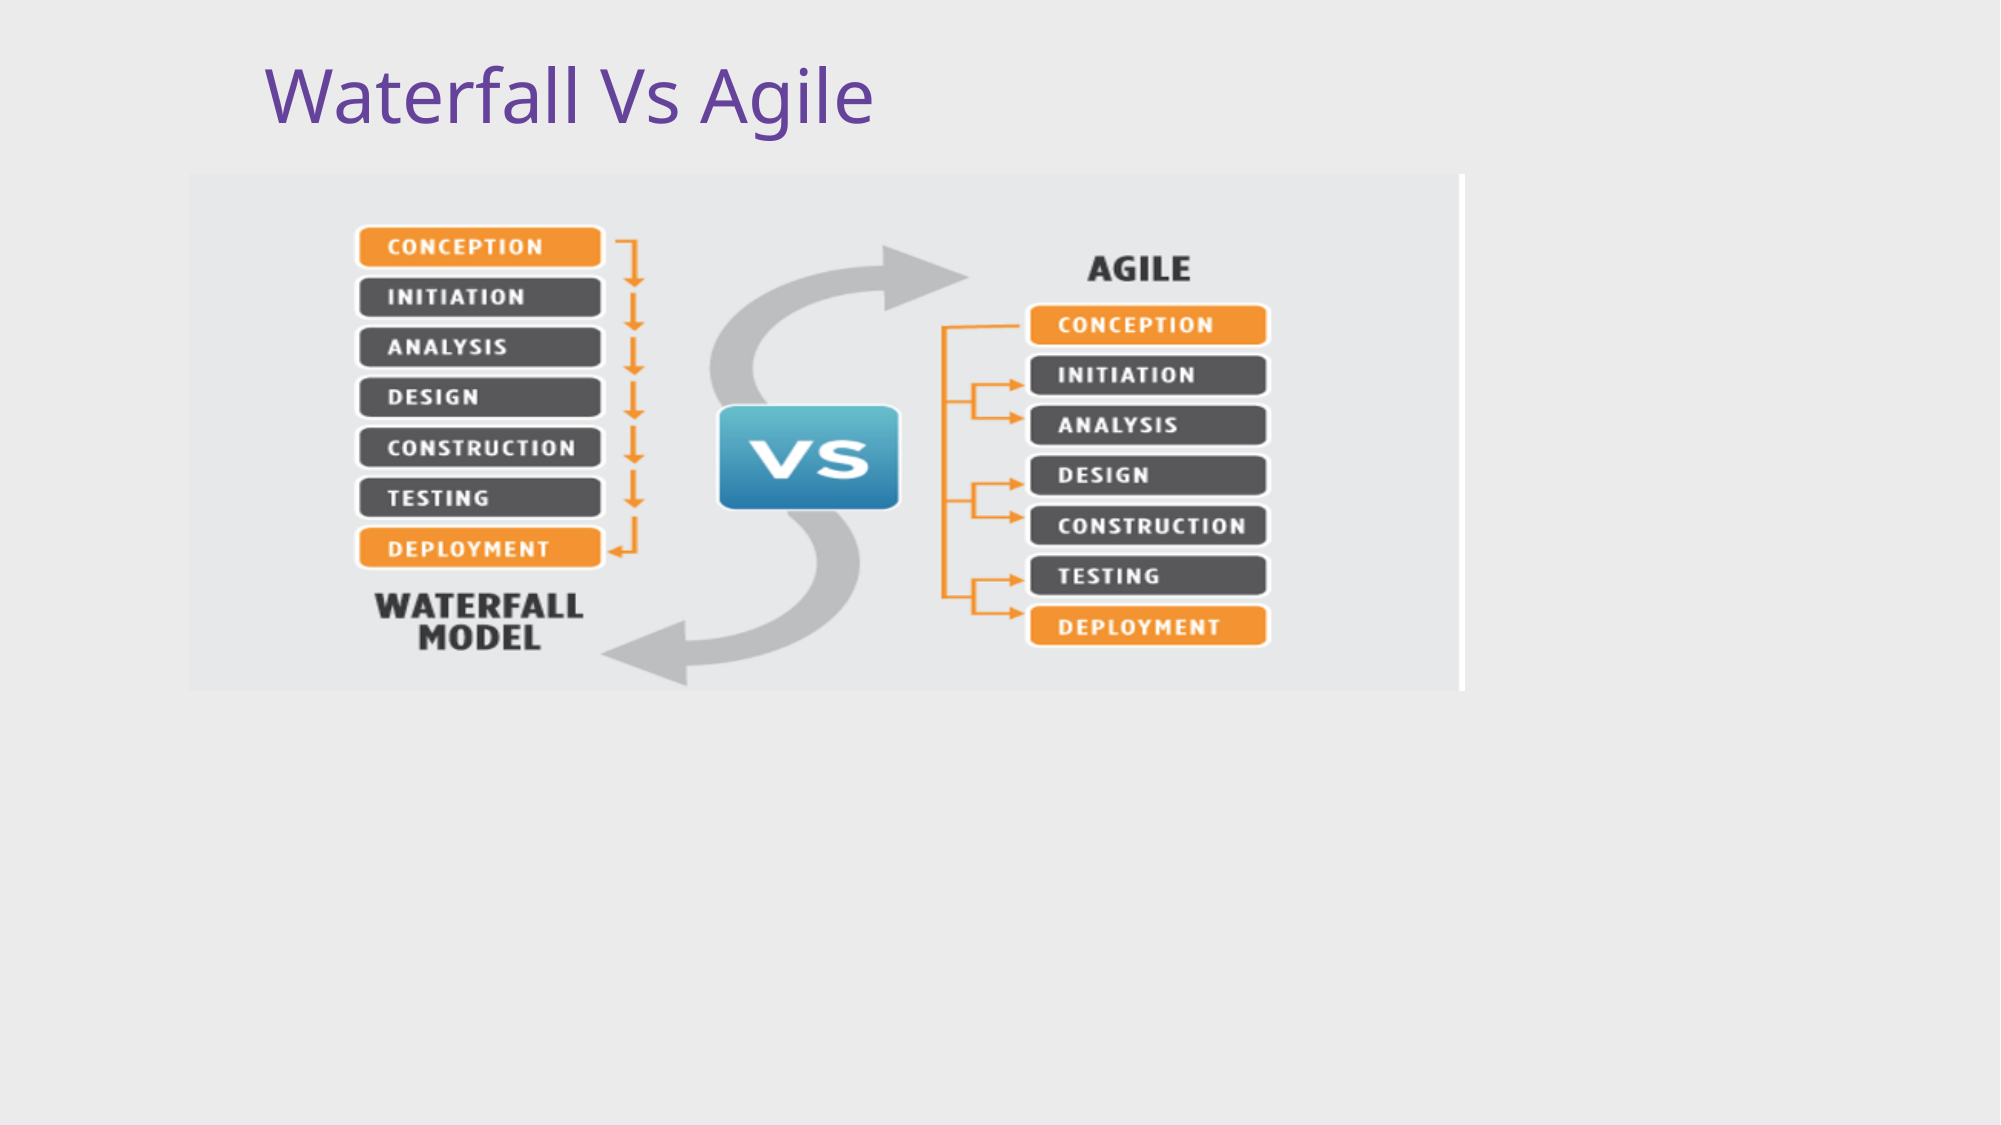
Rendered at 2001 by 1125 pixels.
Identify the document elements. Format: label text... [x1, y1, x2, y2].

title Waterfall Vs Agile [249, 15, 1750, 147]
picture [189, 174, 1465, 691]
